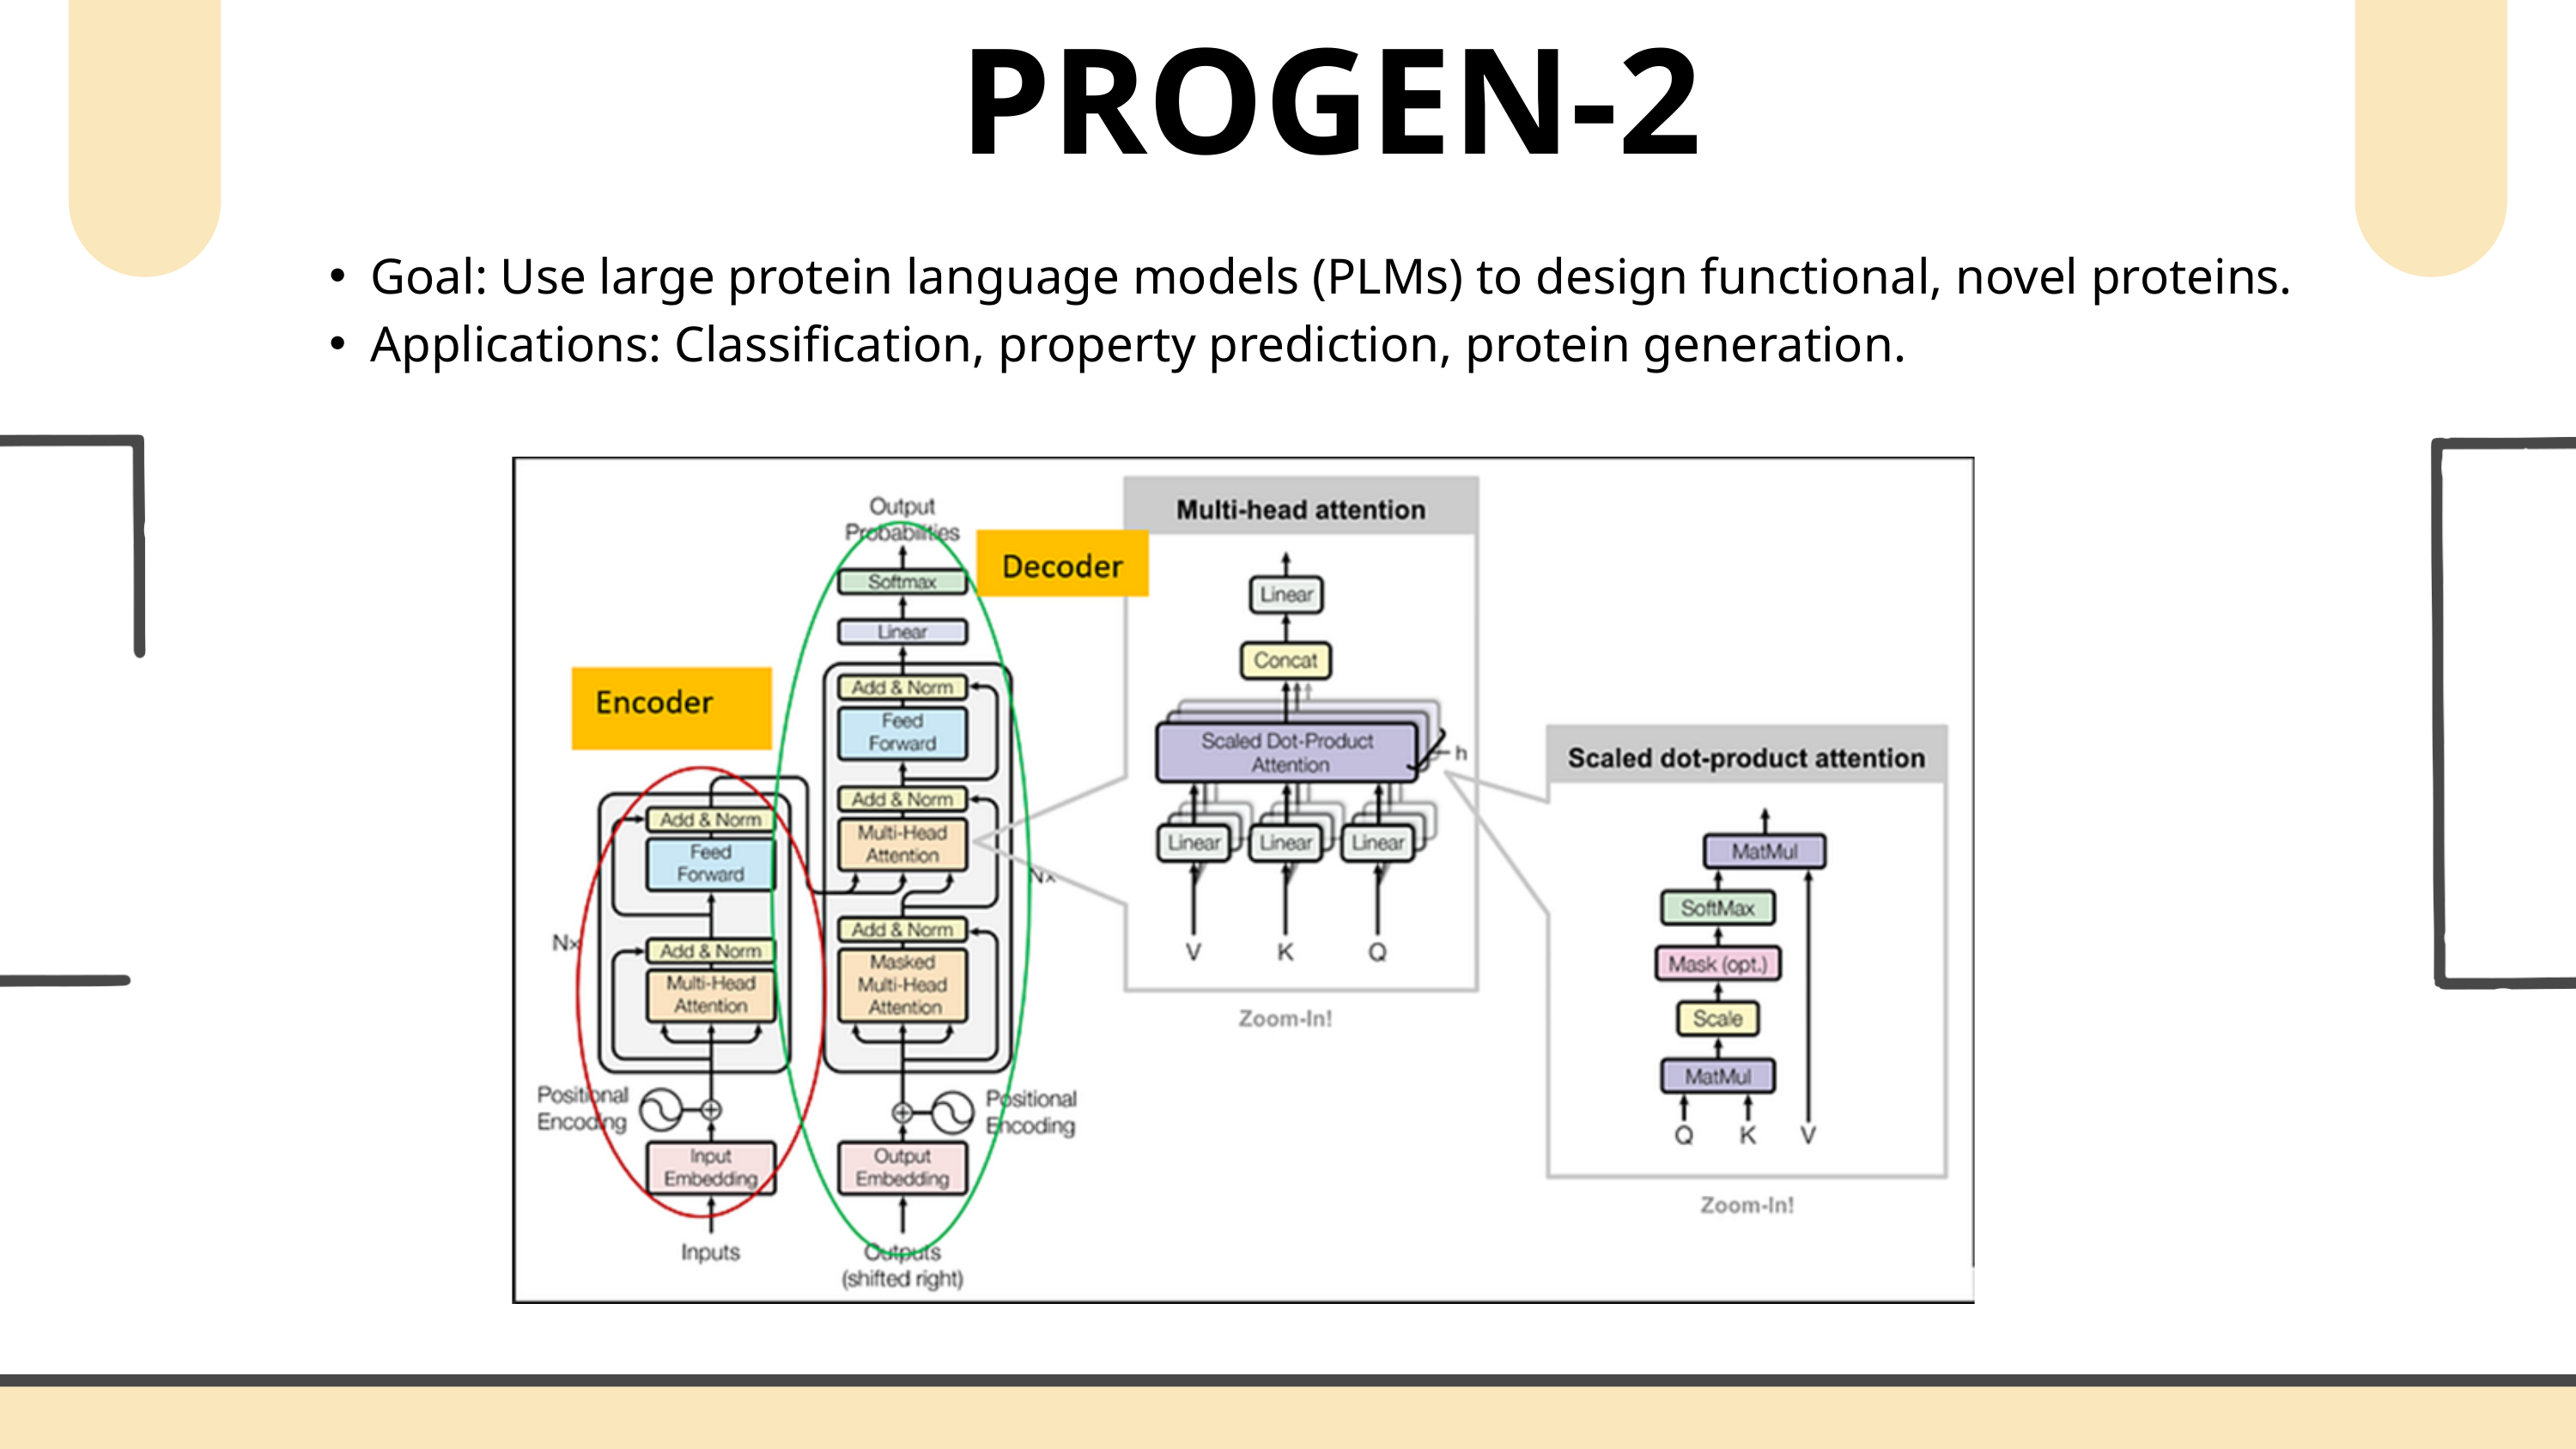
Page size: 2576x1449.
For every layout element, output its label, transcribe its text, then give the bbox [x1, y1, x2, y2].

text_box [68, 0, 222, 277]
text_box Goal: Use large protein language models (PLMs) to design functional, novel proteins. Applications: Classification, property prediction, protein generation. [288, 167, 2365, 440]
text_box [2431, 434, 2576, 990]
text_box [2354, 0, 2508, 277]
text_box [0, 434, 146, 990]
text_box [0, 1379, 2576, 1449]
text_box PROGEN-2 [748, 0, 1952, 167]
text_box [512, 457, 1975, 1304]
